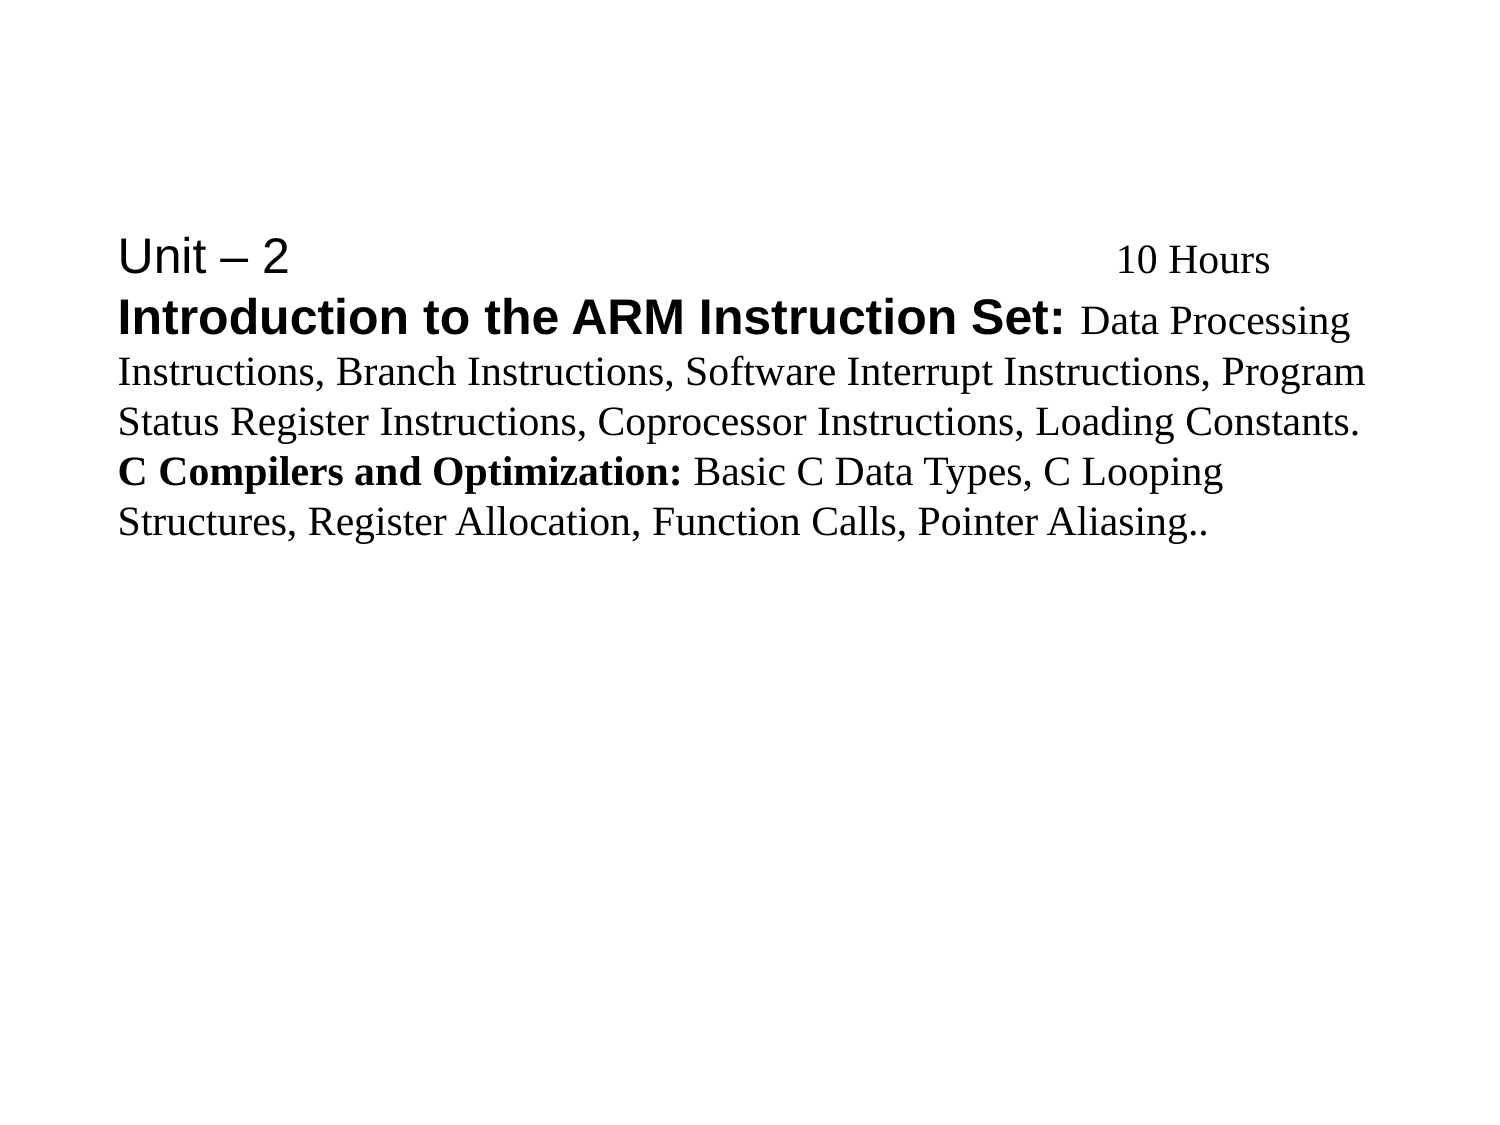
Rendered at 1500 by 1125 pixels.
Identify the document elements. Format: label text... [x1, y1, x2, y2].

text_box Unit – 2 10 Hours Introduction to the ARM Instruction Set: Data Processing Instructions, Branch Instructions, Software Interrupt Instructions, Program Status Register Instructions, Coprocessor Instructions, Loading Constants. C Compilers and Optimization: Basic C Data Types, C Looping Structures, Register Allocation, Function Calls, Pointer Aliasing.. [102, 117, 1428, 600]
